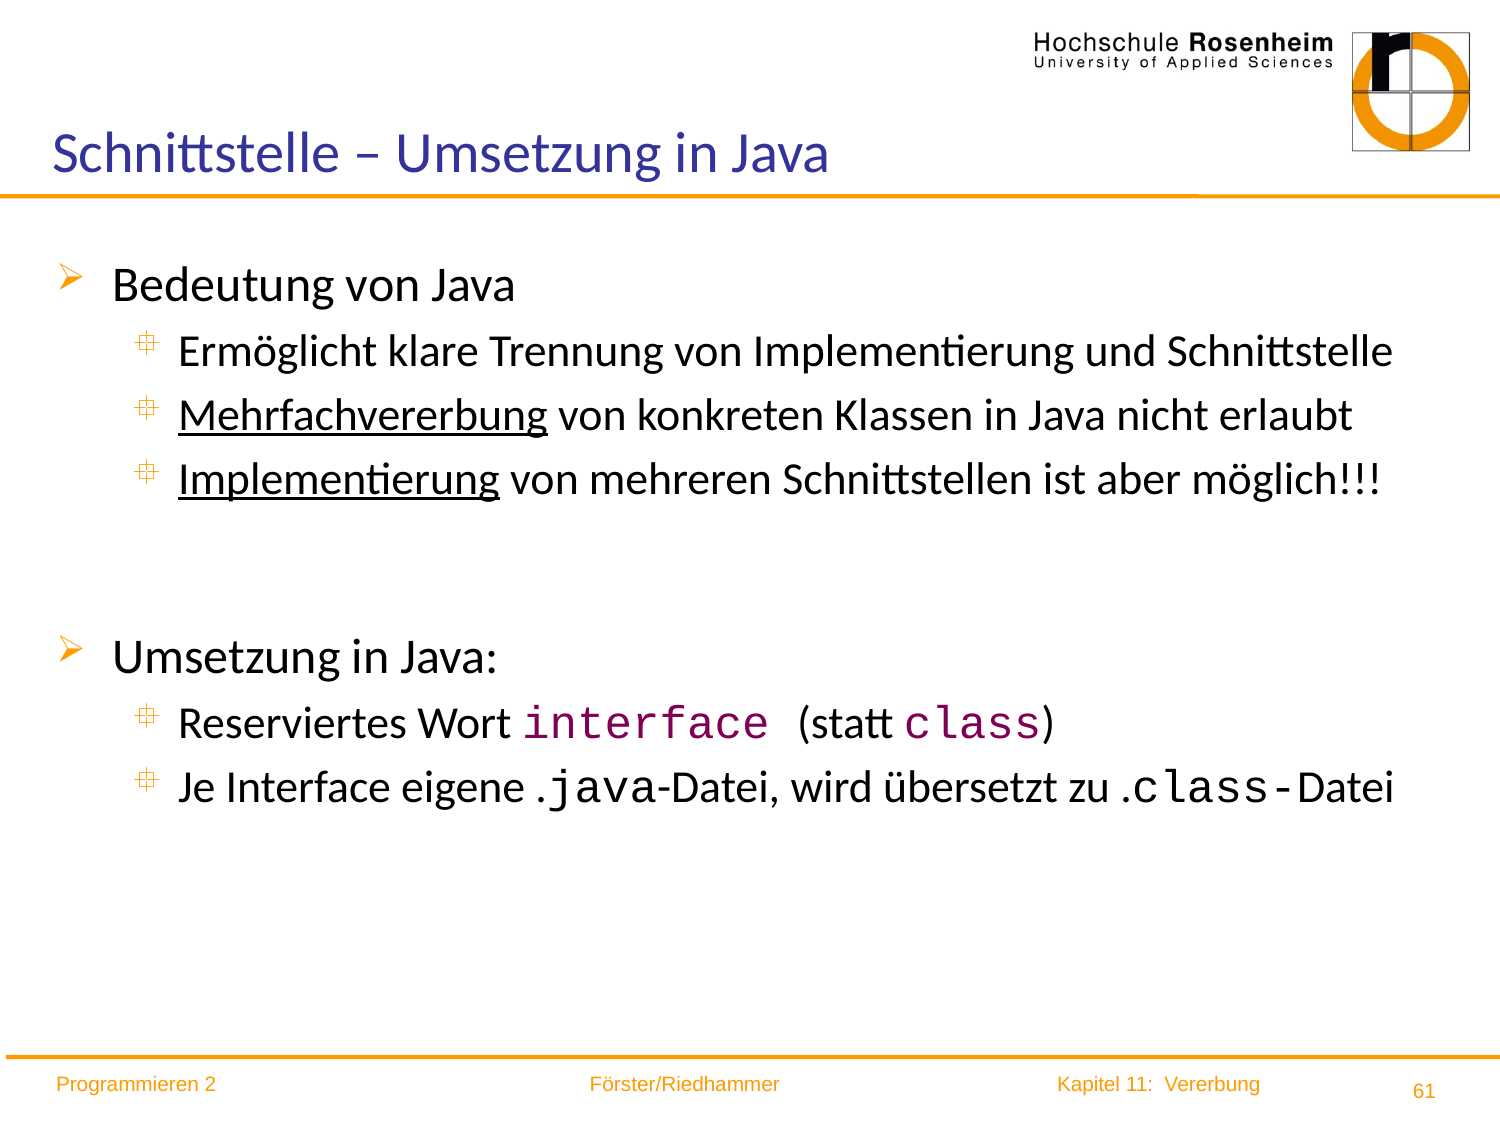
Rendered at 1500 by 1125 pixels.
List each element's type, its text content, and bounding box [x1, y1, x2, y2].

picture [1033, 31, 1471, 153]
title Schnittstelle – Umsetzung in Java [52, 45, 940, 185]
list Bedeutung von Java Ermöglicht klare Trennung von Implementierung und Schnittstelle Mehrfachvererbung von konkreten Klassen in Java nicht erlaubt Implementierung von mehreren Schnittstellen ist aber möglich!!! Umsetzung in Java: Reserviertes Wort interface (statt class) Je Interface eigene .java-Datei, wird übersetzt zu .class-Datei [41, 243, 1470, 1059]
